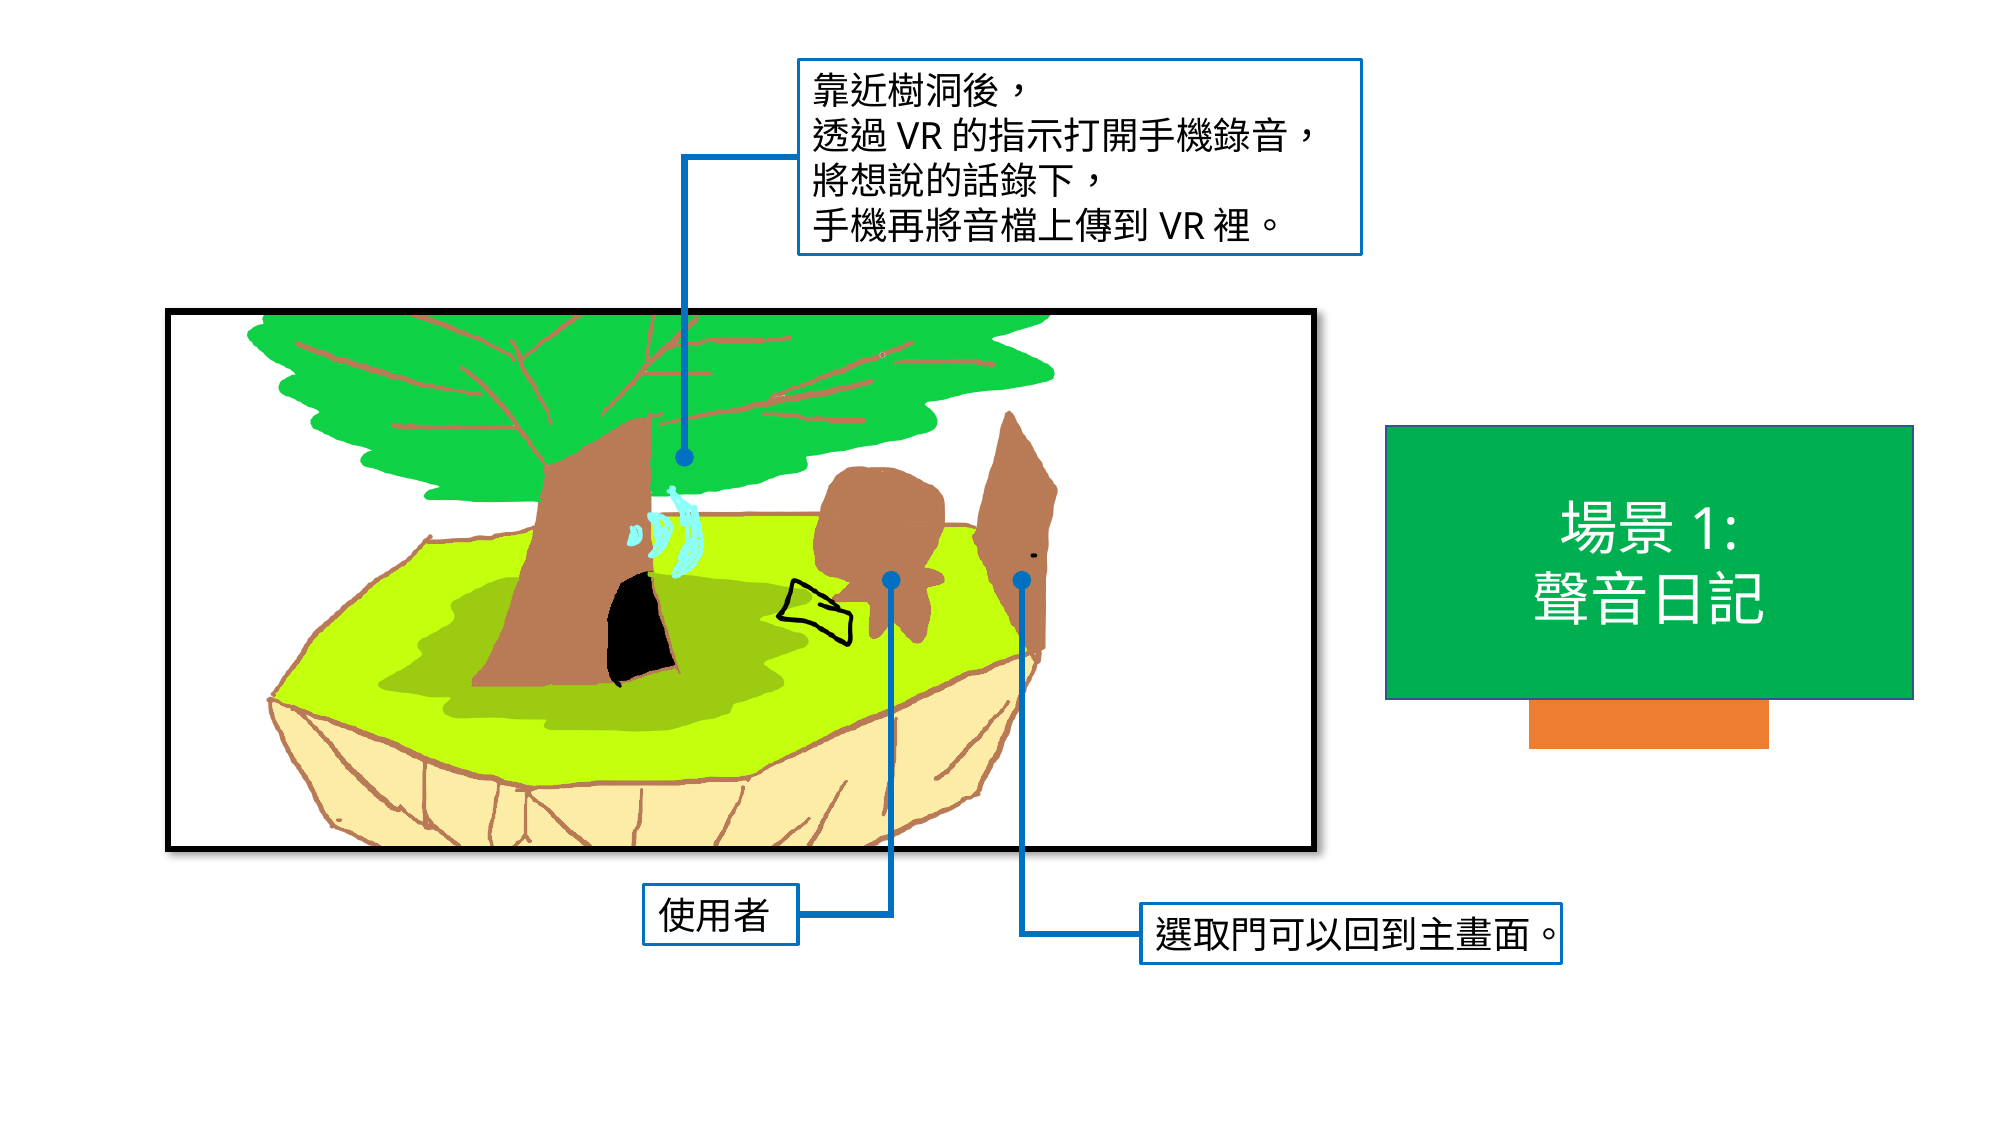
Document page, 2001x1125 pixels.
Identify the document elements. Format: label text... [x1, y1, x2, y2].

text_box 靠近樹洞後， 透過VR的指示打開手機錄音， 將想說的話錄下， 手機再將音檔上傳到VR裡。 [798, 59, 1362, 255]
text_box [1529, 700, 1769, 749]
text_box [1021, 580, 1141, 934]
text_box 選取門可以回到主畫面。 [1141, 903, 1562, 964]
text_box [797, 580, 892, 915]
picture [170, 314, 1312, 846]
text_box [1385, 425, 1914, 700]
text_box 場景1: 聲音日記 [1504, 484, 1794, 639]
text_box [684, 158, 798, 458]
text_box 使用者 [643, 884, 798, 945]
